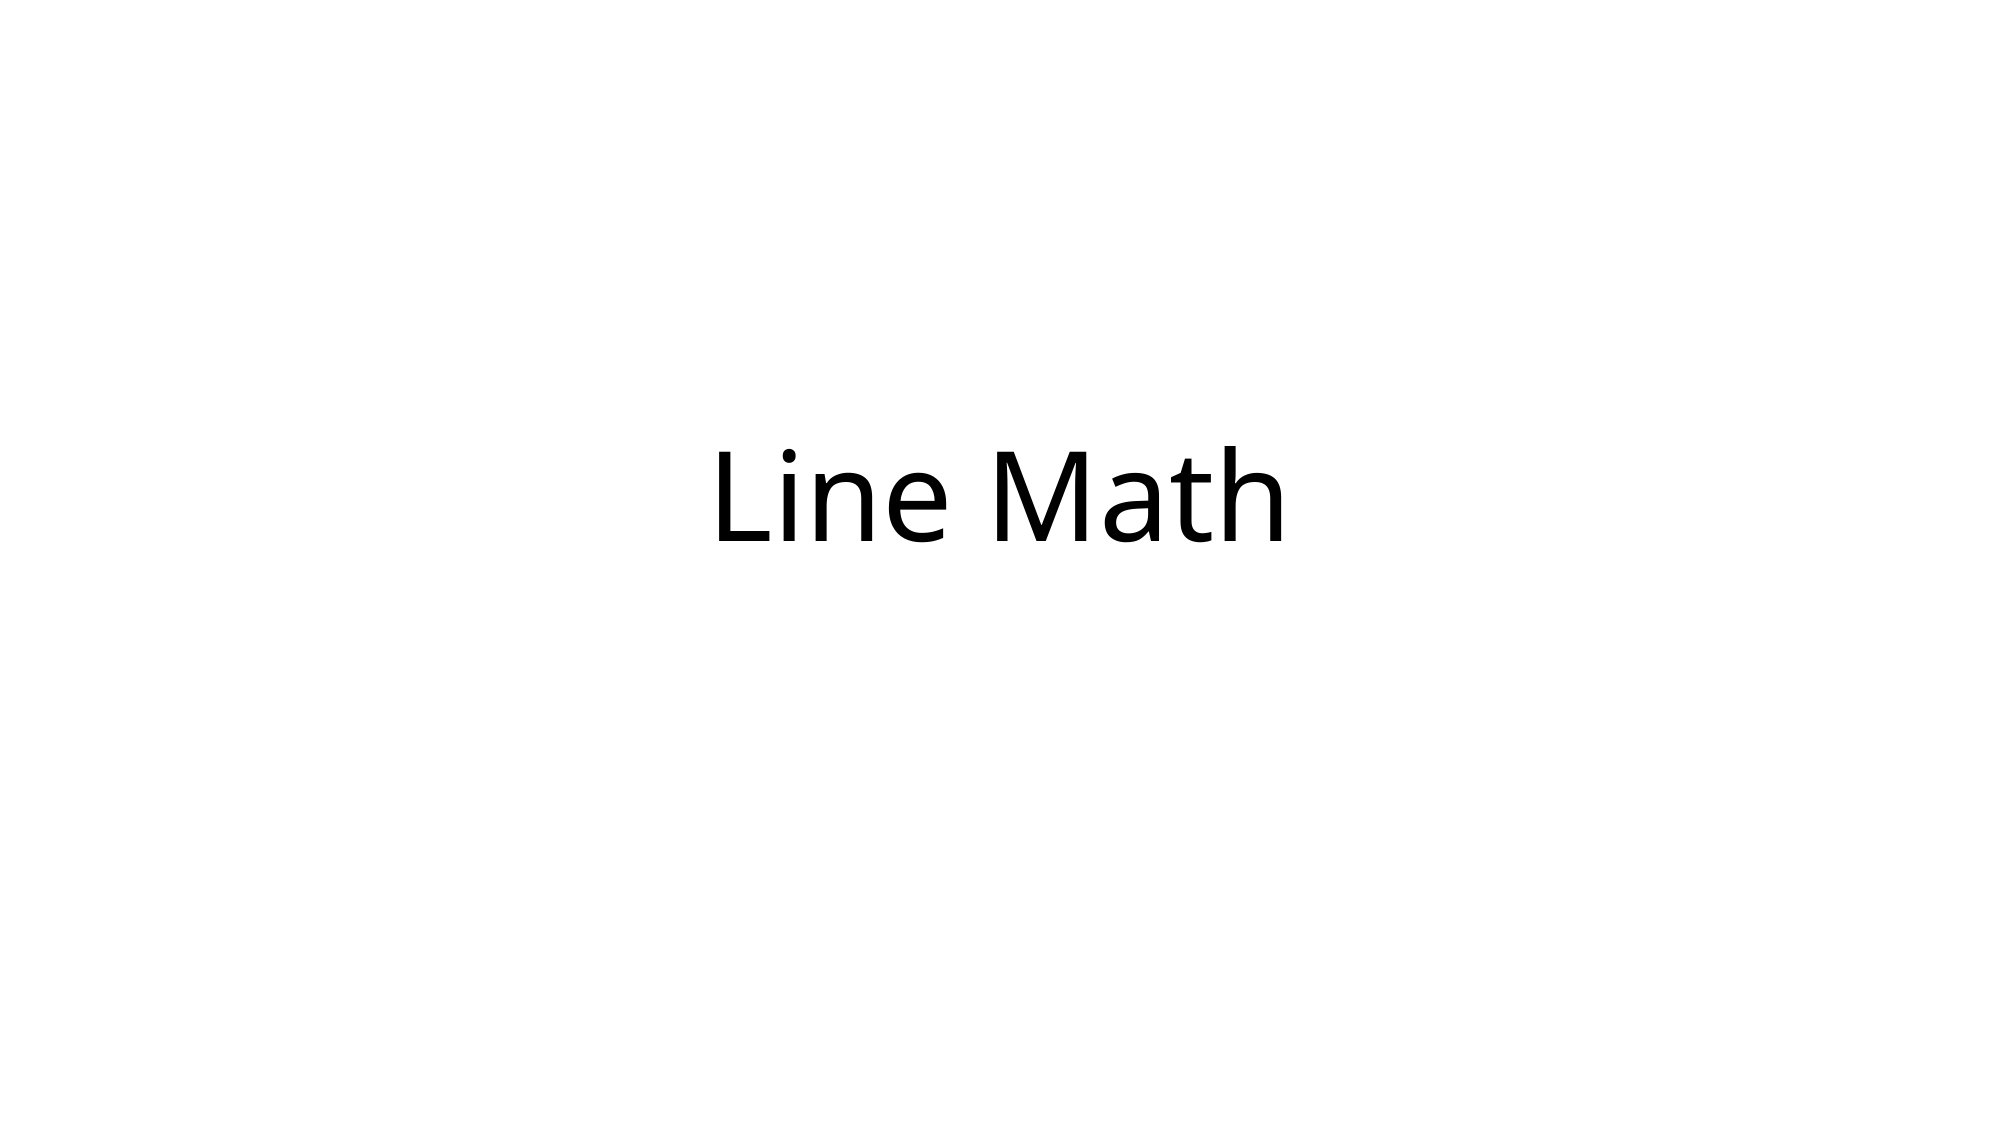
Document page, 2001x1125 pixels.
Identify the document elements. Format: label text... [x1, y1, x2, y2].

title Line Math [249, 184, 1750, 576]
